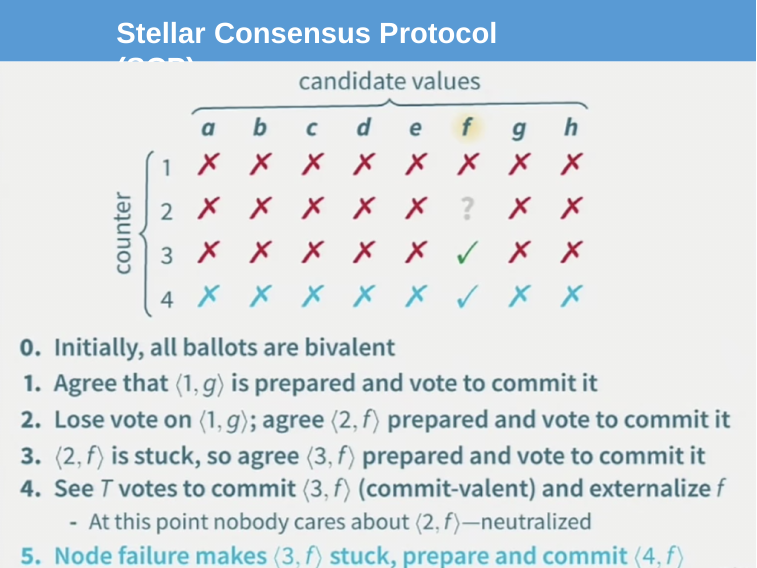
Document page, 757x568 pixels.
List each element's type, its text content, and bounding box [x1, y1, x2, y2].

picture [0, 62, 757, 568]
title Stellar Consensus Protocol (SCP) [116, 14, 585, 55]
